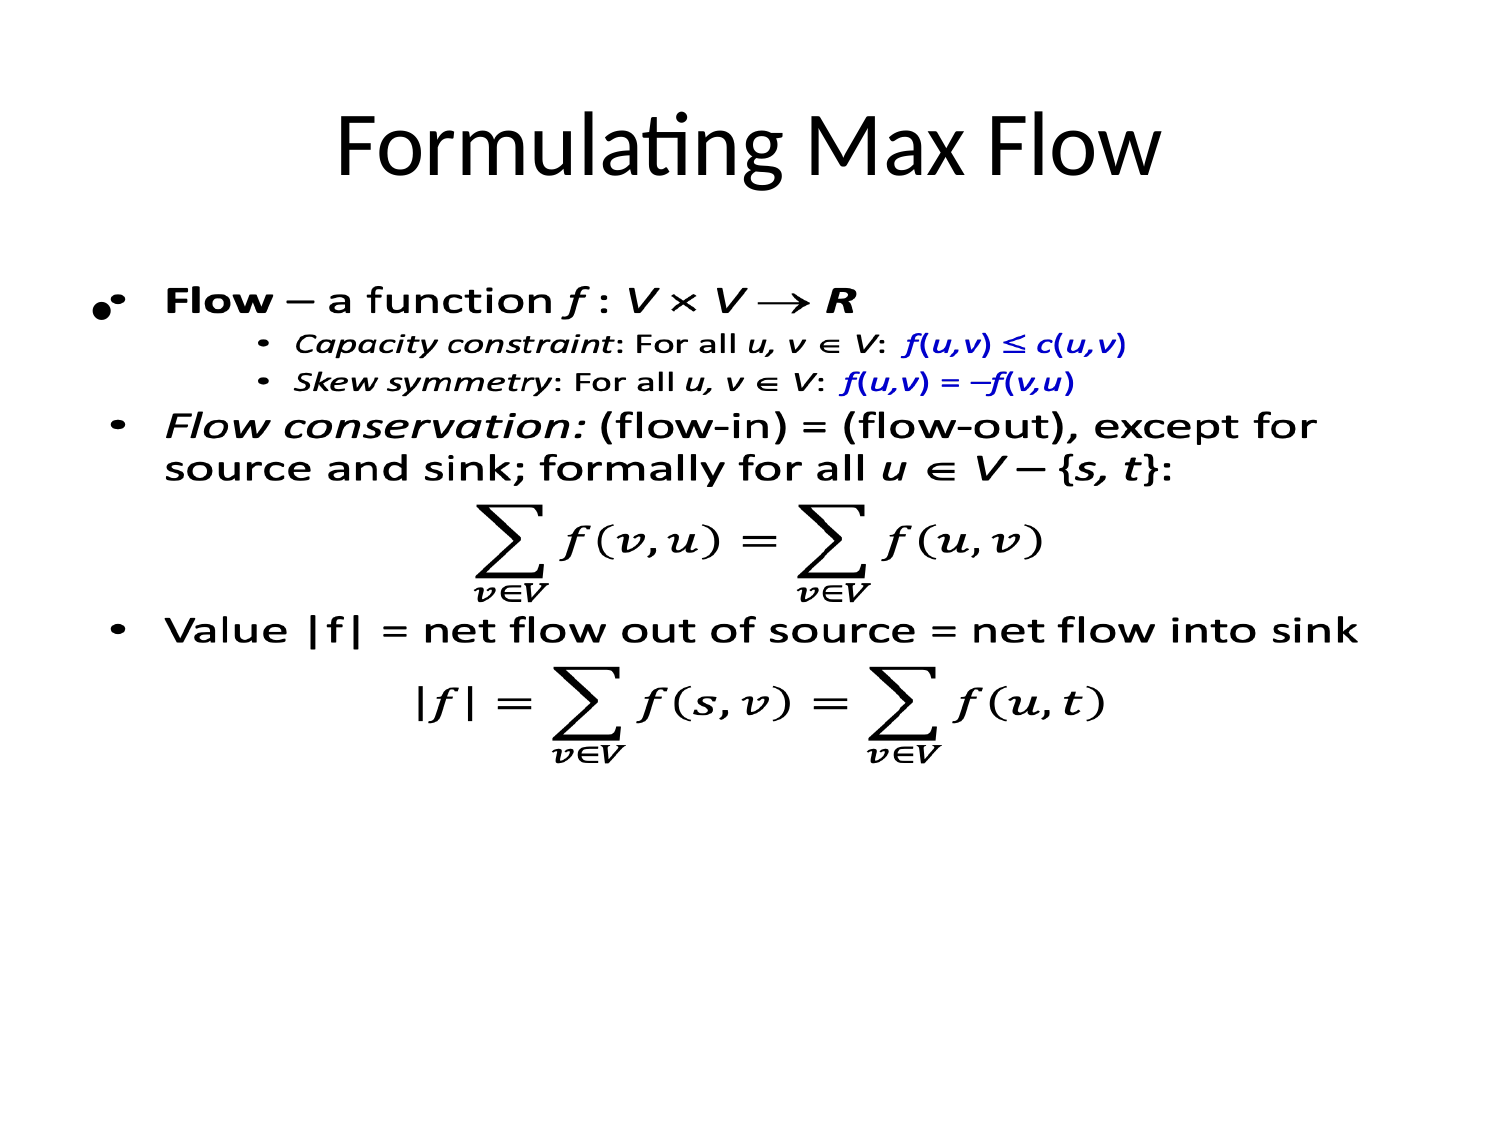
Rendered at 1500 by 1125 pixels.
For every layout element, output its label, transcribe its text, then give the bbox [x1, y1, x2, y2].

title Formulating Max Flow [75, 45, 1425, 233]
list [75, 262, 1425, 1000]
